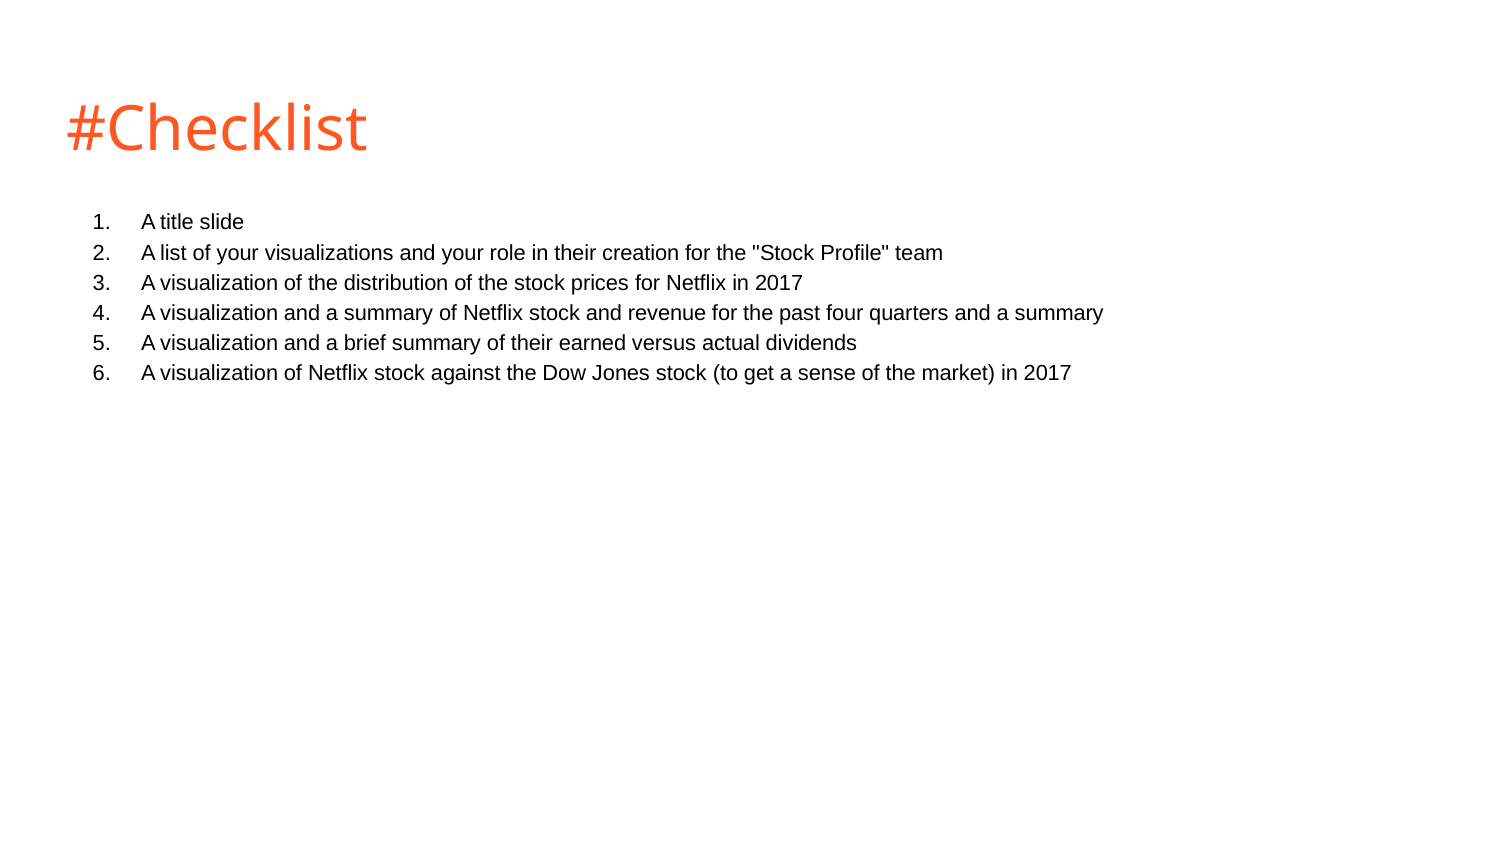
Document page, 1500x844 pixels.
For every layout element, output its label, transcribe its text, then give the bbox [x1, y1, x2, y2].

title #Checklist [51, 72, 1449, 167]
list A title slide A list of your visualizations and your role in their creation for the "Stock Profile" team A visualization of the distribution of the stock prices for Netflix in 2017 A visualization and a summary of Netflix stock and revenue for the past four quarters and a summary A visualization and a brief summary of their earned versus actual dividends A visualization of Netflix stock against the Dow Jones stock (to get a sense of the market) in 2017 [51, 189, 1449, 750]
